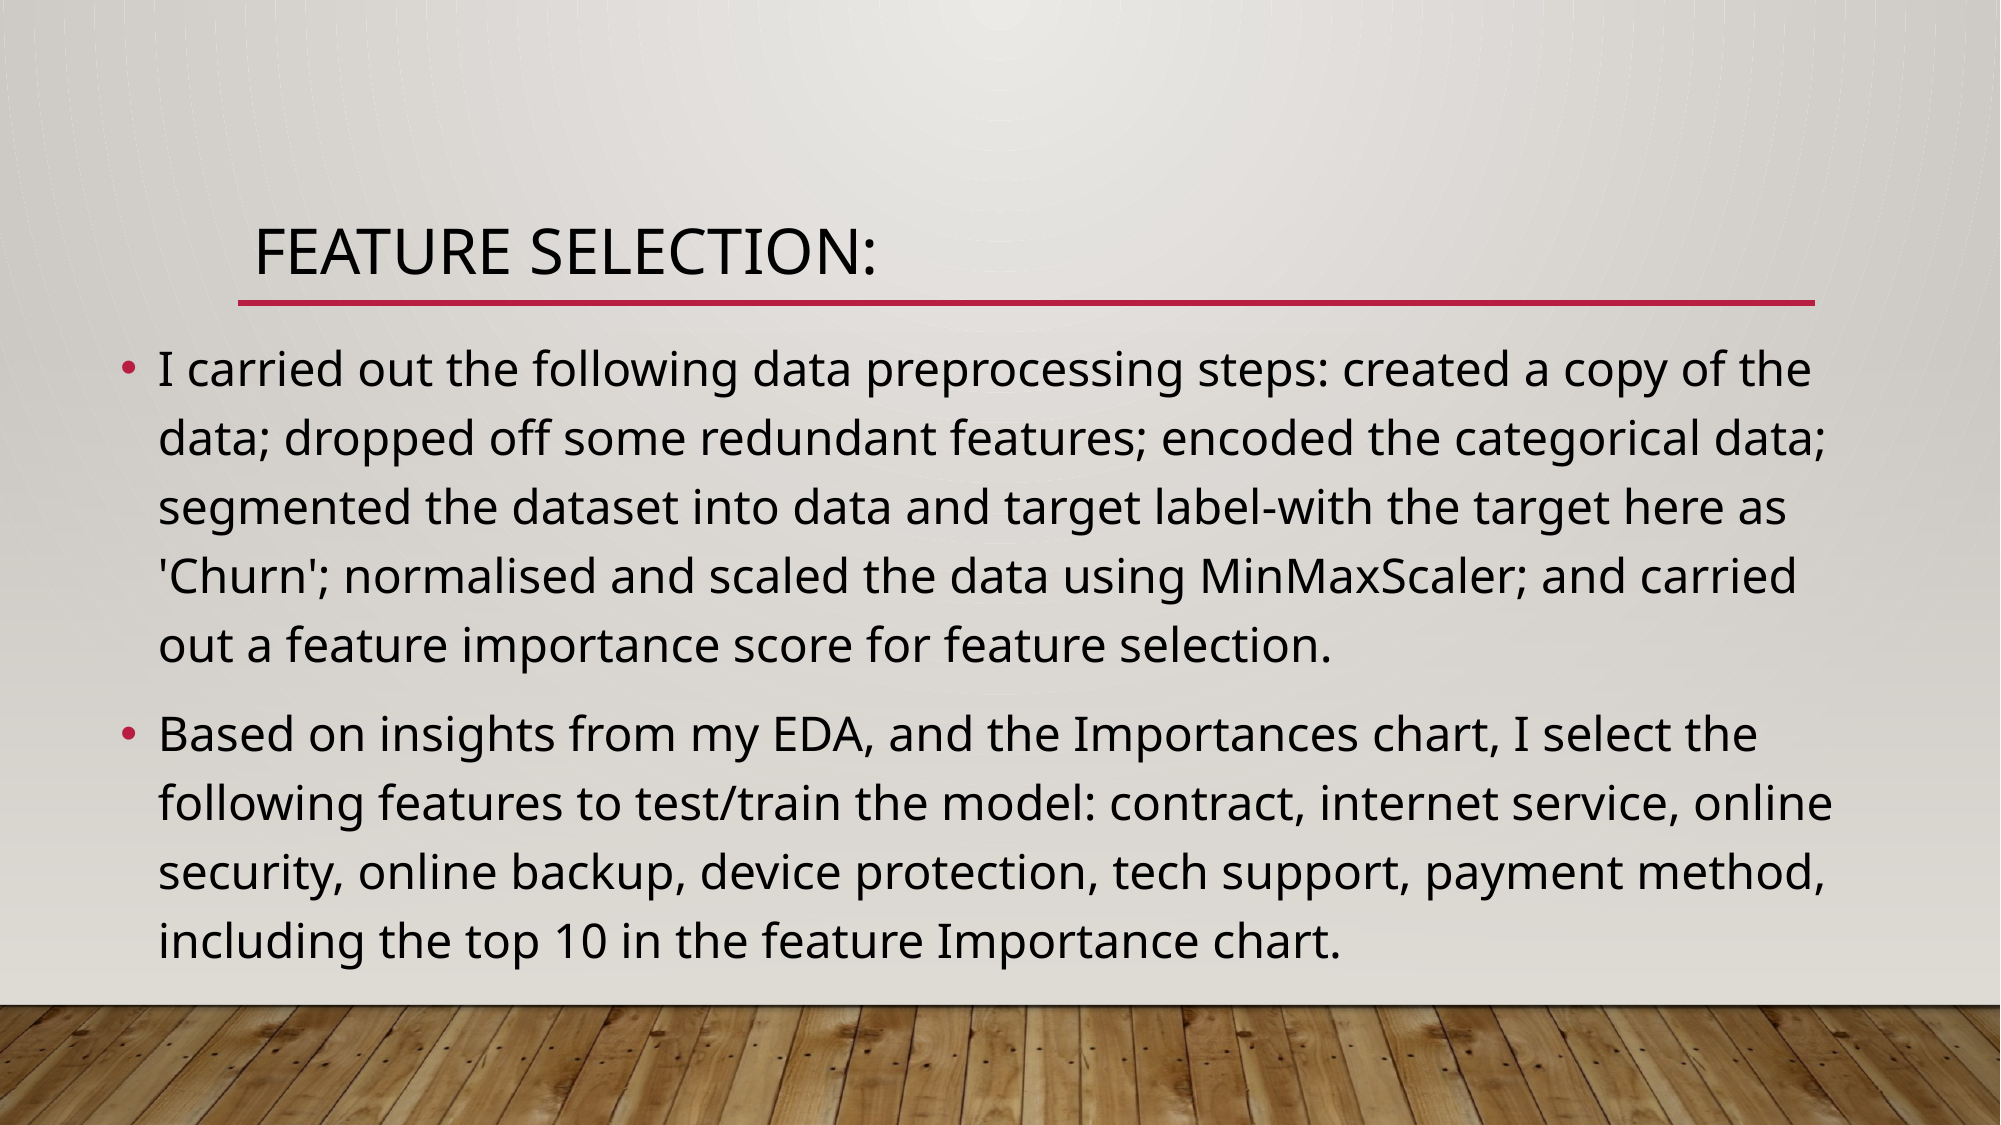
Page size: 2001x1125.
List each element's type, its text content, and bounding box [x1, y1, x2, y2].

list I carried out the following data preprocessing steps: created a copy of the data; dropped off some redundant features; encoded the categorical data; segmented the dataset into data and target label-with the target here as 'Churn'; normalised and scaled the data using MinMaxScaler; and carried out a feature importance score for feature selection. Based on insights from my EDA, and the Importances chart, I select the following features to test/train the model: contract, internet service, online security, online backup, device protection, tech support, payment method, including the top 10 in the feature Importance chart. [105, 319, 1874, 959]
title Feature selection: [238, 212, 1814, 297]
picture [0, 1005, 2000, 1125]
